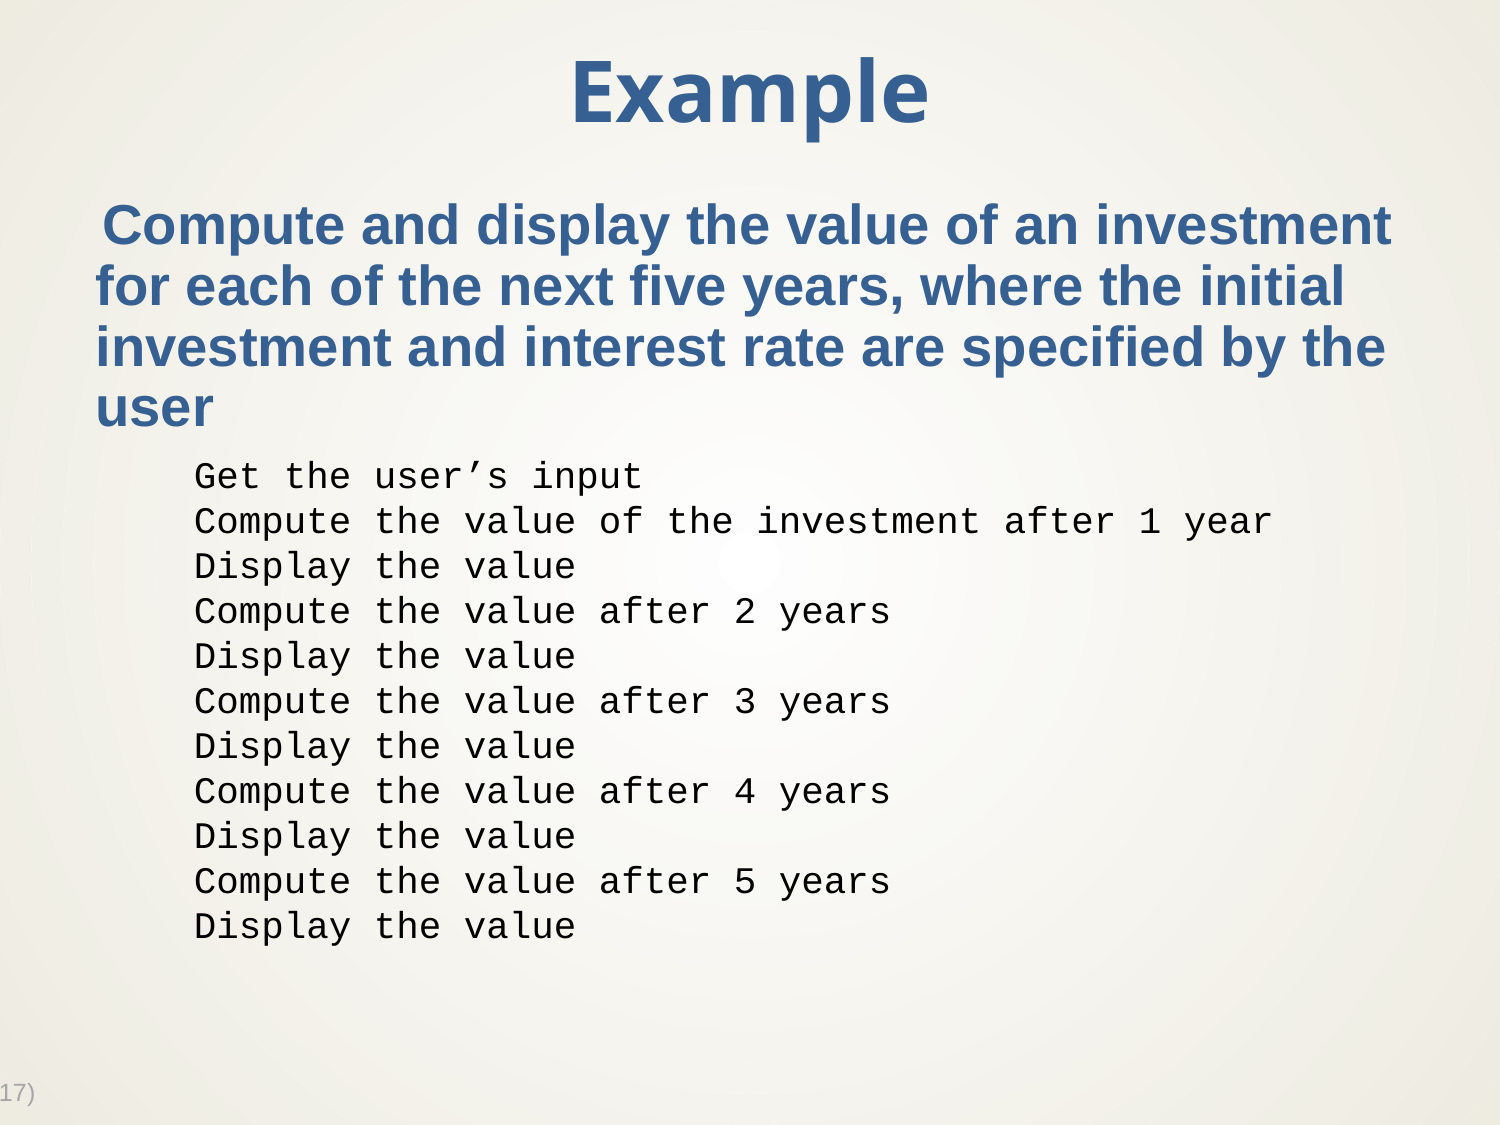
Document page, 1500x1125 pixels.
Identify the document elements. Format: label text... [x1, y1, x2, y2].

title Example [0, 24, 1500, 166]
list Compute and display the value of an investment for each of the next five years, where the initial investment and interest rate are specified by the user [56, 187, 1444, 1036]
text_box Get the user’s input Compute the value of the investment after 1 year Display the value Compute the value after 2 years Display the value Compute the value after 3 years Display the value Compute the value after 4 years Display the value Compute the value after 5 years Display the value [178, 443, 1289, 953]
